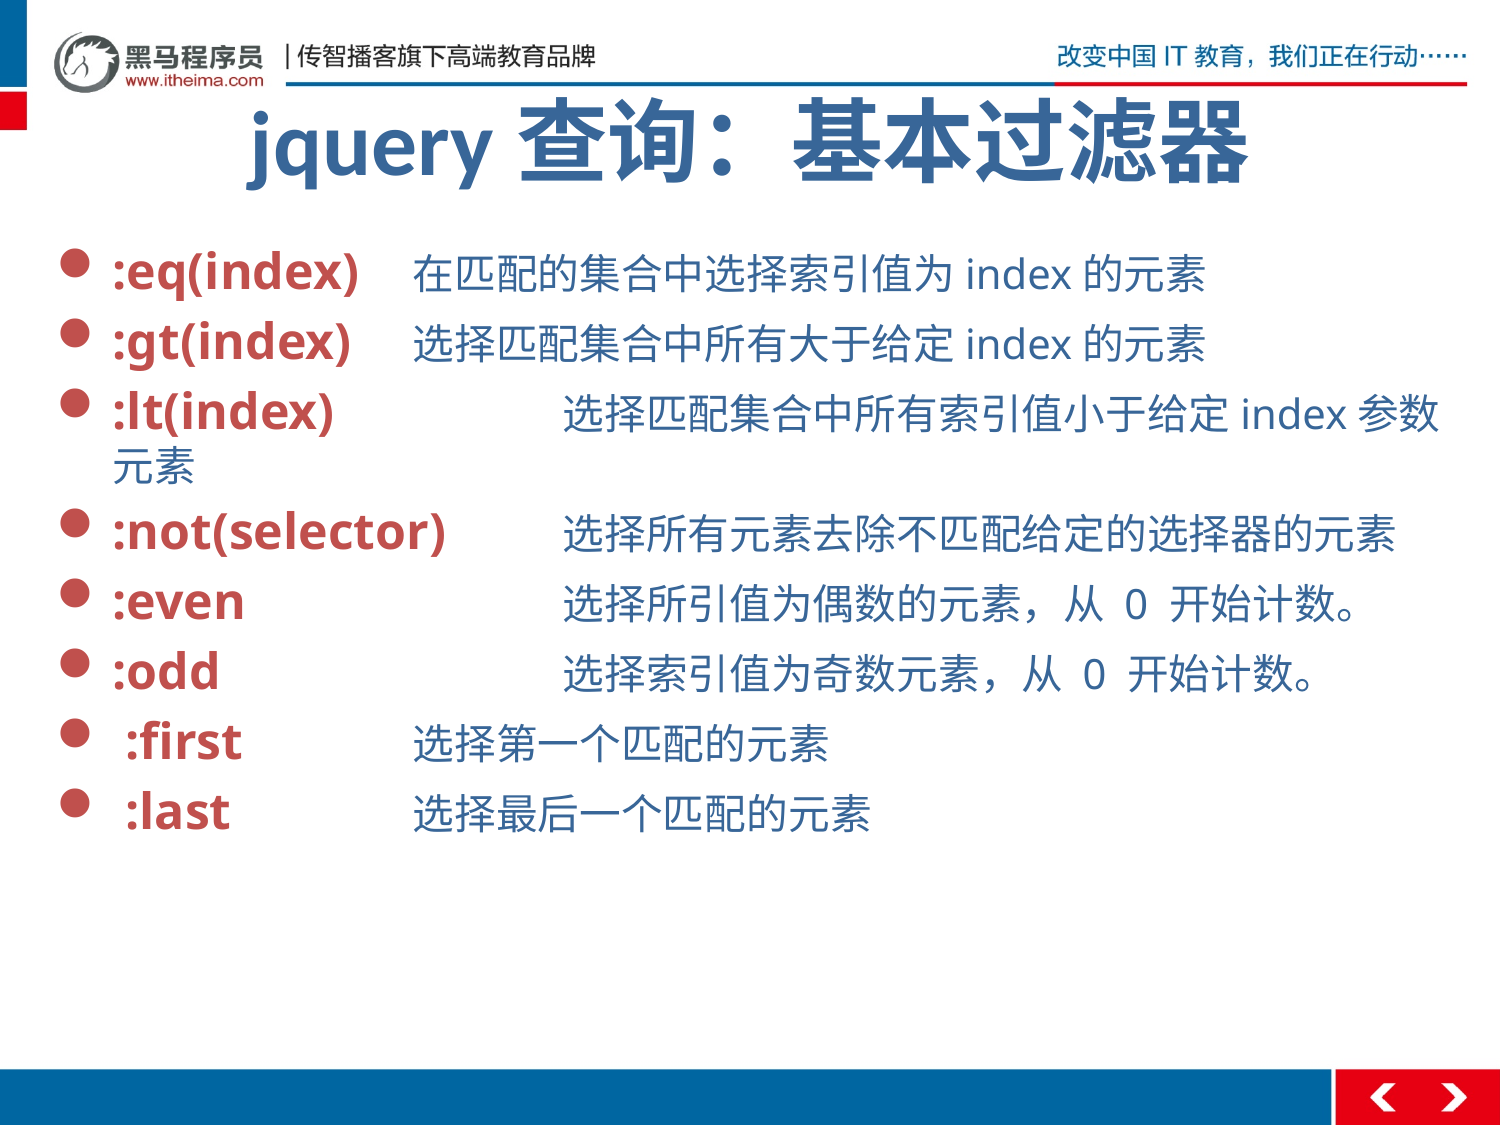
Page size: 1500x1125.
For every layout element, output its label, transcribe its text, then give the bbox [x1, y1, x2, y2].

subtitle [75, 45, 1425, 232]
text_box :eq(index) 在匹配的集合中选择索引值为index的元素 :gt(index) 选择匹配集合中所有大于给定index的元素 :lt(index) 选择匹配集合中所有索引值小于给定index参数元素 :not(selector) 选择所有元素去除不匹配给定的选择器的元素 :even 选择所引值为偶数的元素，从 0 开始计数。 :odd 选择索引值为奇数元素，从 0 开始计数。 :first 选择第一个匹配的元素 :last 选择最后一个匹配的元素 [41, 232, 1471, 917]
picture [0, 0, 1500, 1125]
